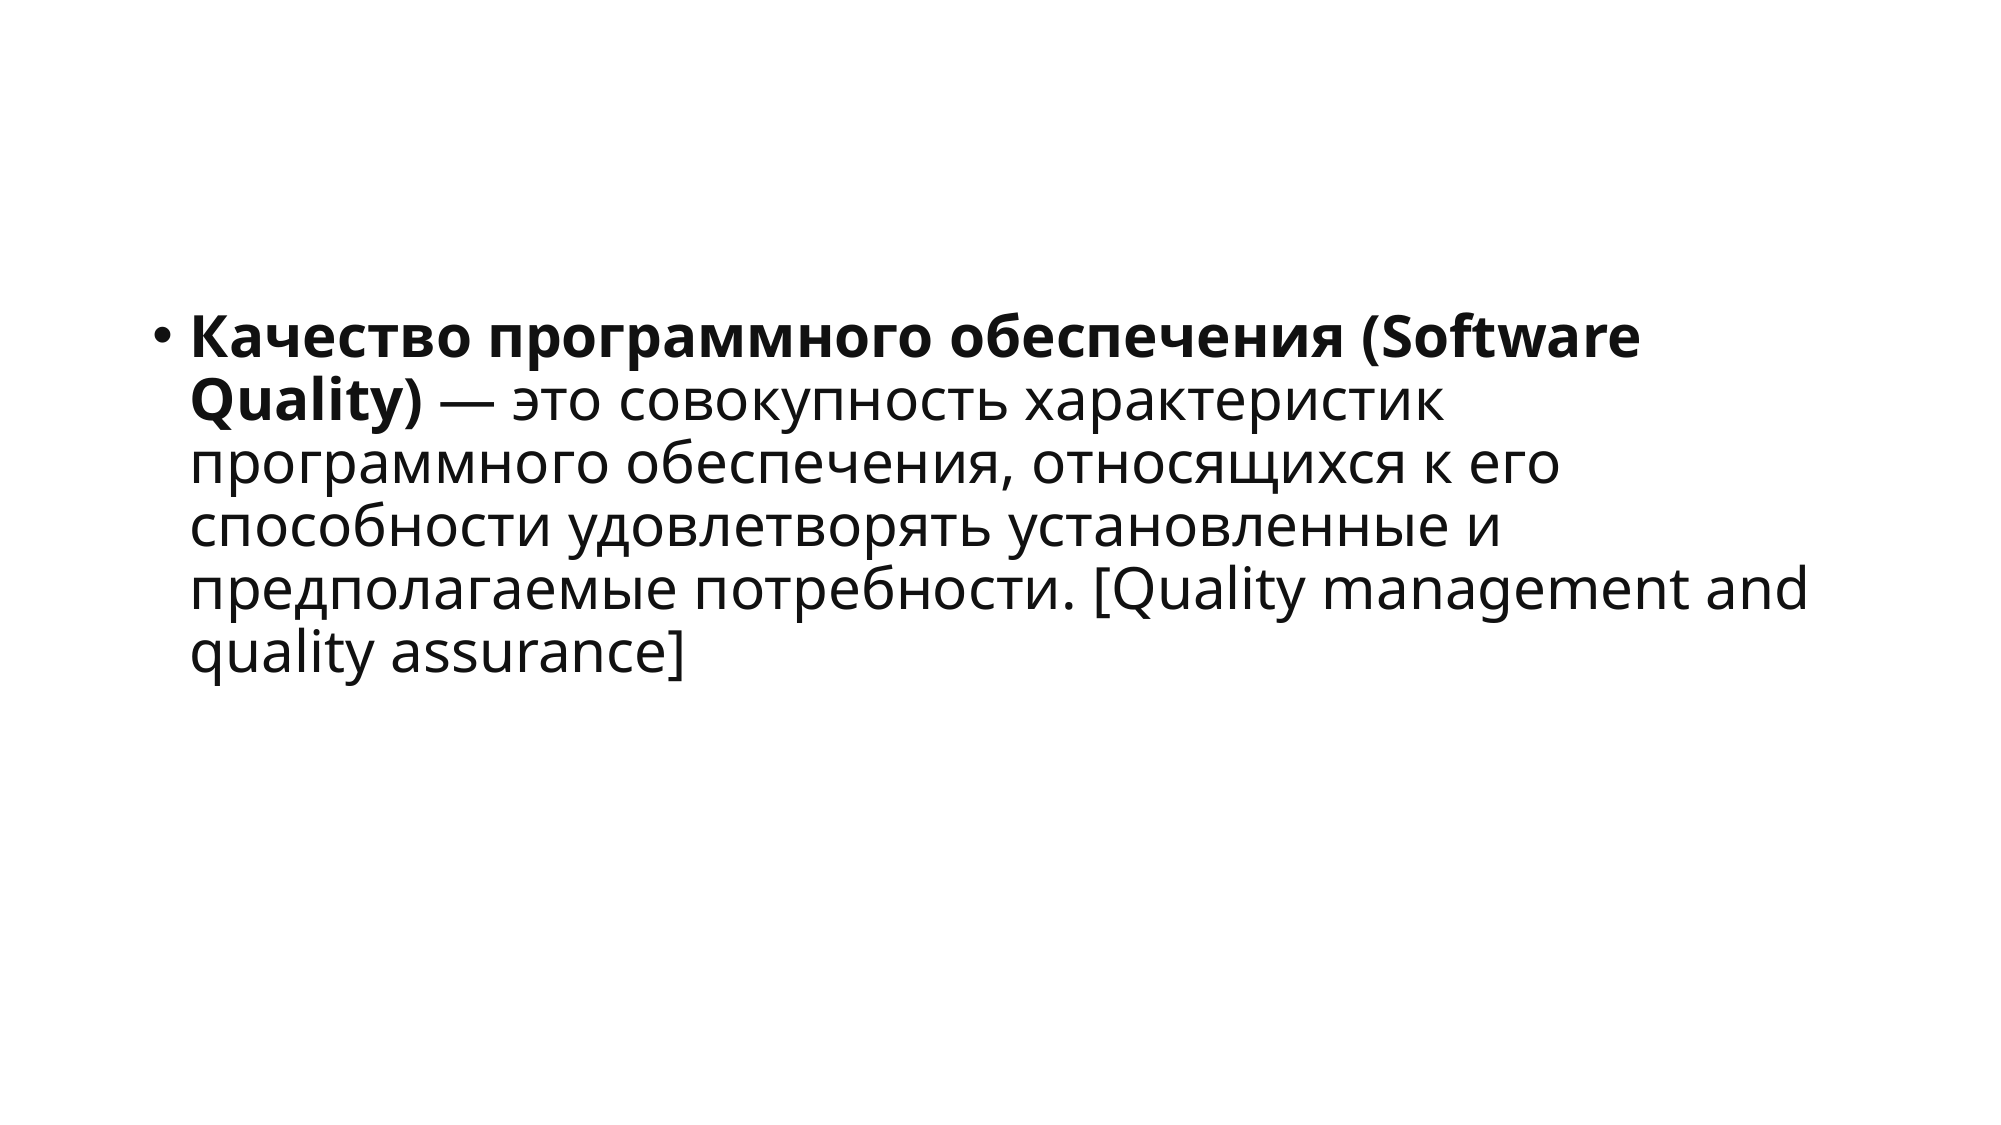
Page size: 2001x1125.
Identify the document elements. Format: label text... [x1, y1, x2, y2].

list Качество программного обеспечения (Software Quality) — это совокупность характеристик программного обеспечения, относящихся к его способности удовлетворять установленные и предполагаемые потребности. [Quality management and quality assurance] [137, 299, 1863, 1014]
